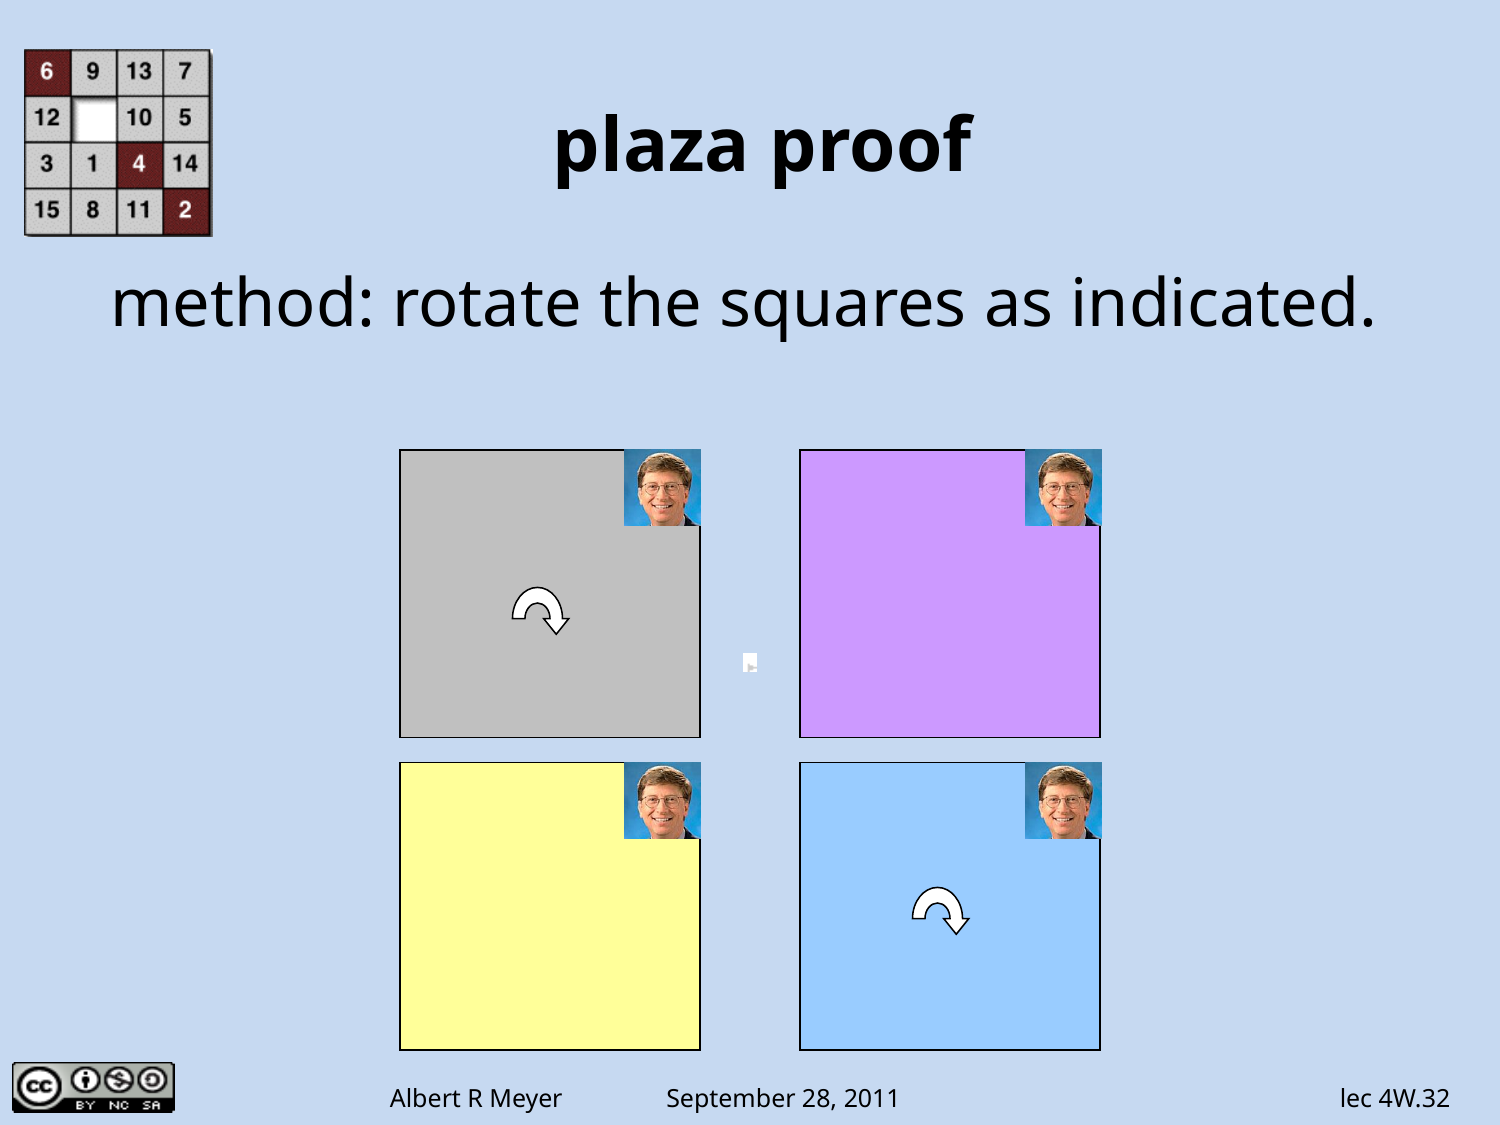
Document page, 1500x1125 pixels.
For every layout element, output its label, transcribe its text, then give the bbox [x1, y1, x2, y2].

picture [1024, 762, 1102, 839]
text_box [799, 762, 1100, 1050]
picture [1024, 449, 1102, 527]
text_box [399, 449, 700, 738]
picture [12, 1062, 175, 1113]
text_box [399, 762, 700, 1050]
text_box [512, 587, 963, 951]
text_box [799, 449, 1100, 738]
text_box method: rotate the squares as indicated. [95, 252, 1394, 347]
title plaza proof [237, 45, 1288, 238]
picture [24, 49, 213, 237]
picture [624, 449, 702, 527]
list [743, 652, 757, 673]
